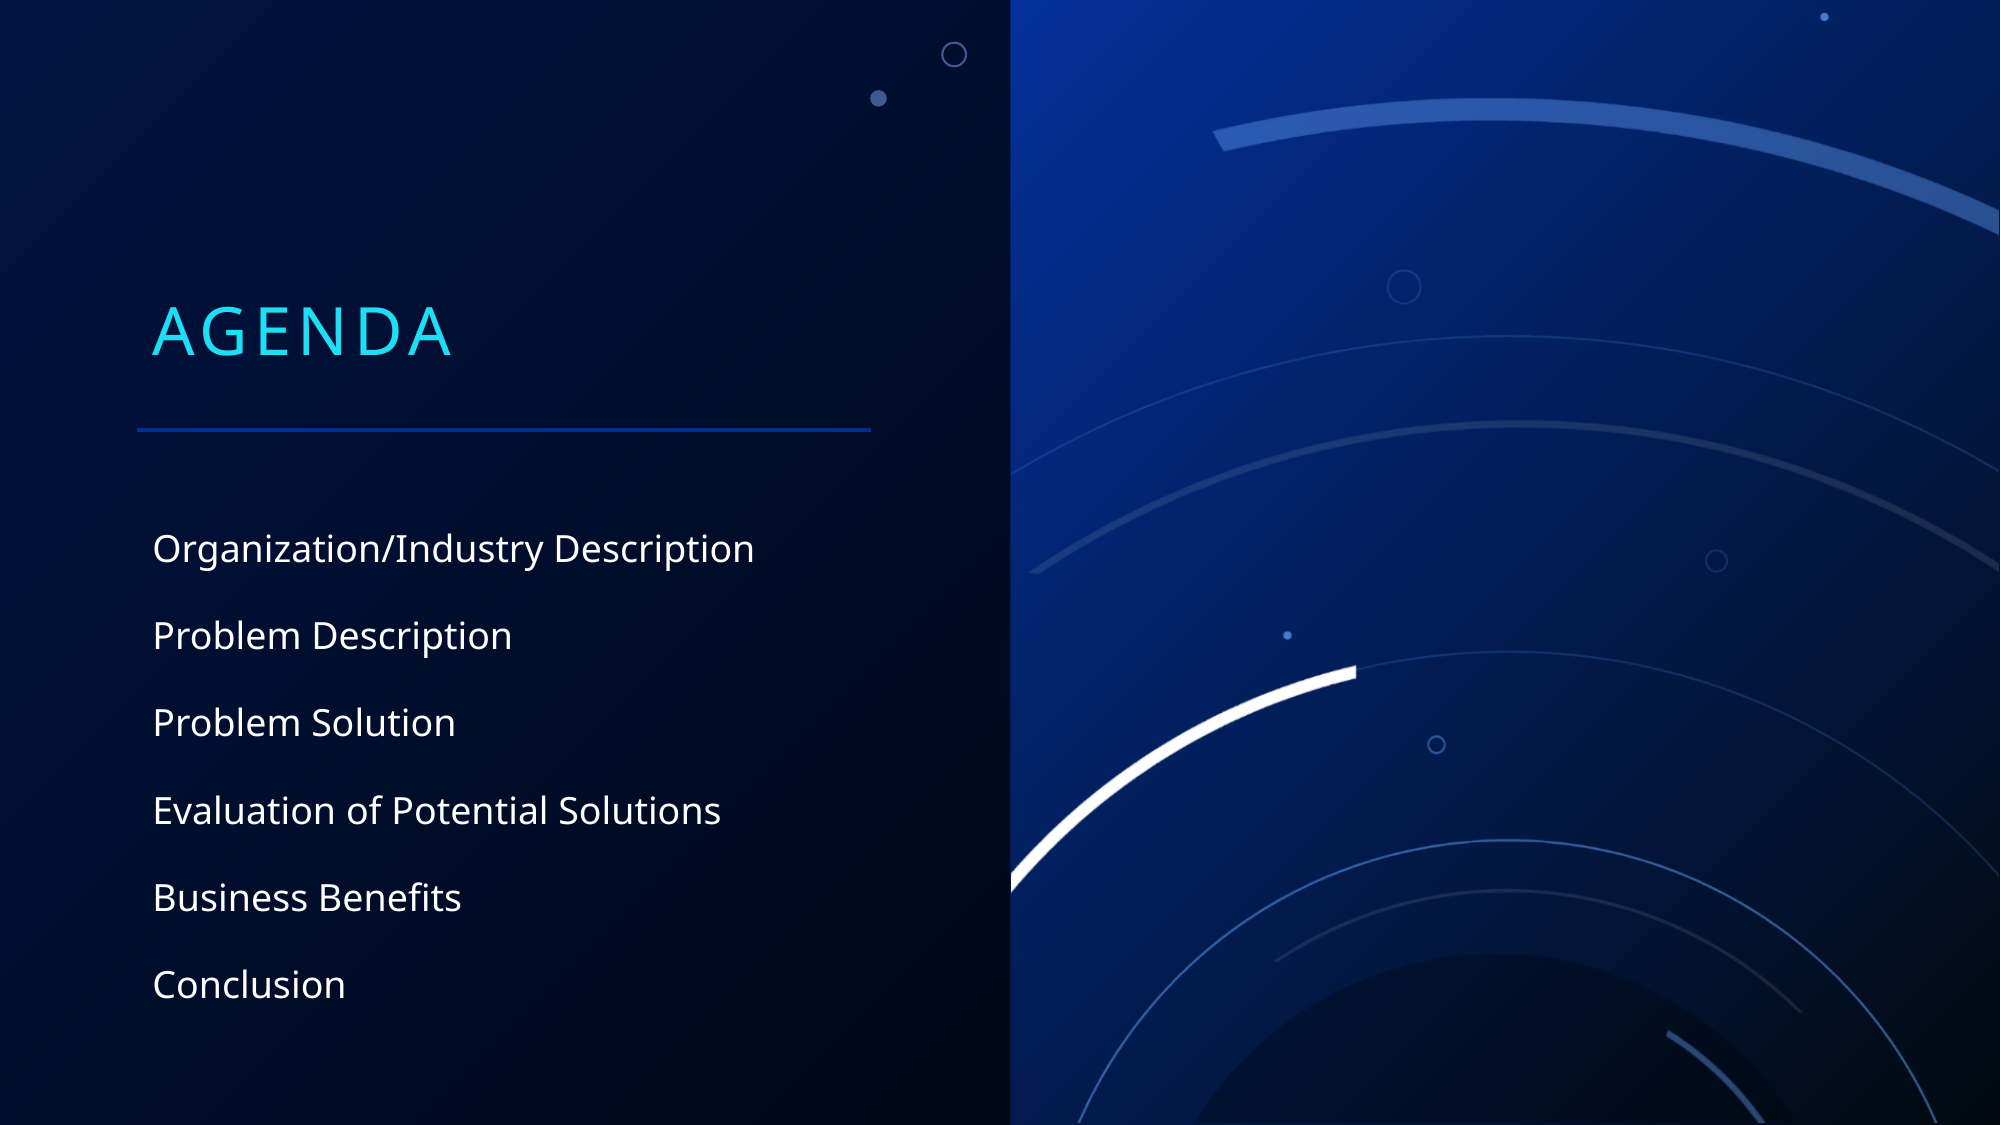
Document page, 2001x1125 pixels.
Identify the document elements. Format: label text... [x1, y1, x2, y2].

title Agenda [137, 59, 871, 378]
picture [1011, 0, 1999, 1123]
list Organization/Industry Description Problem Description Problem Solution Evaluation of Potential Solutions Business Benefits Conclusion [137, 508, 871, 1067]
